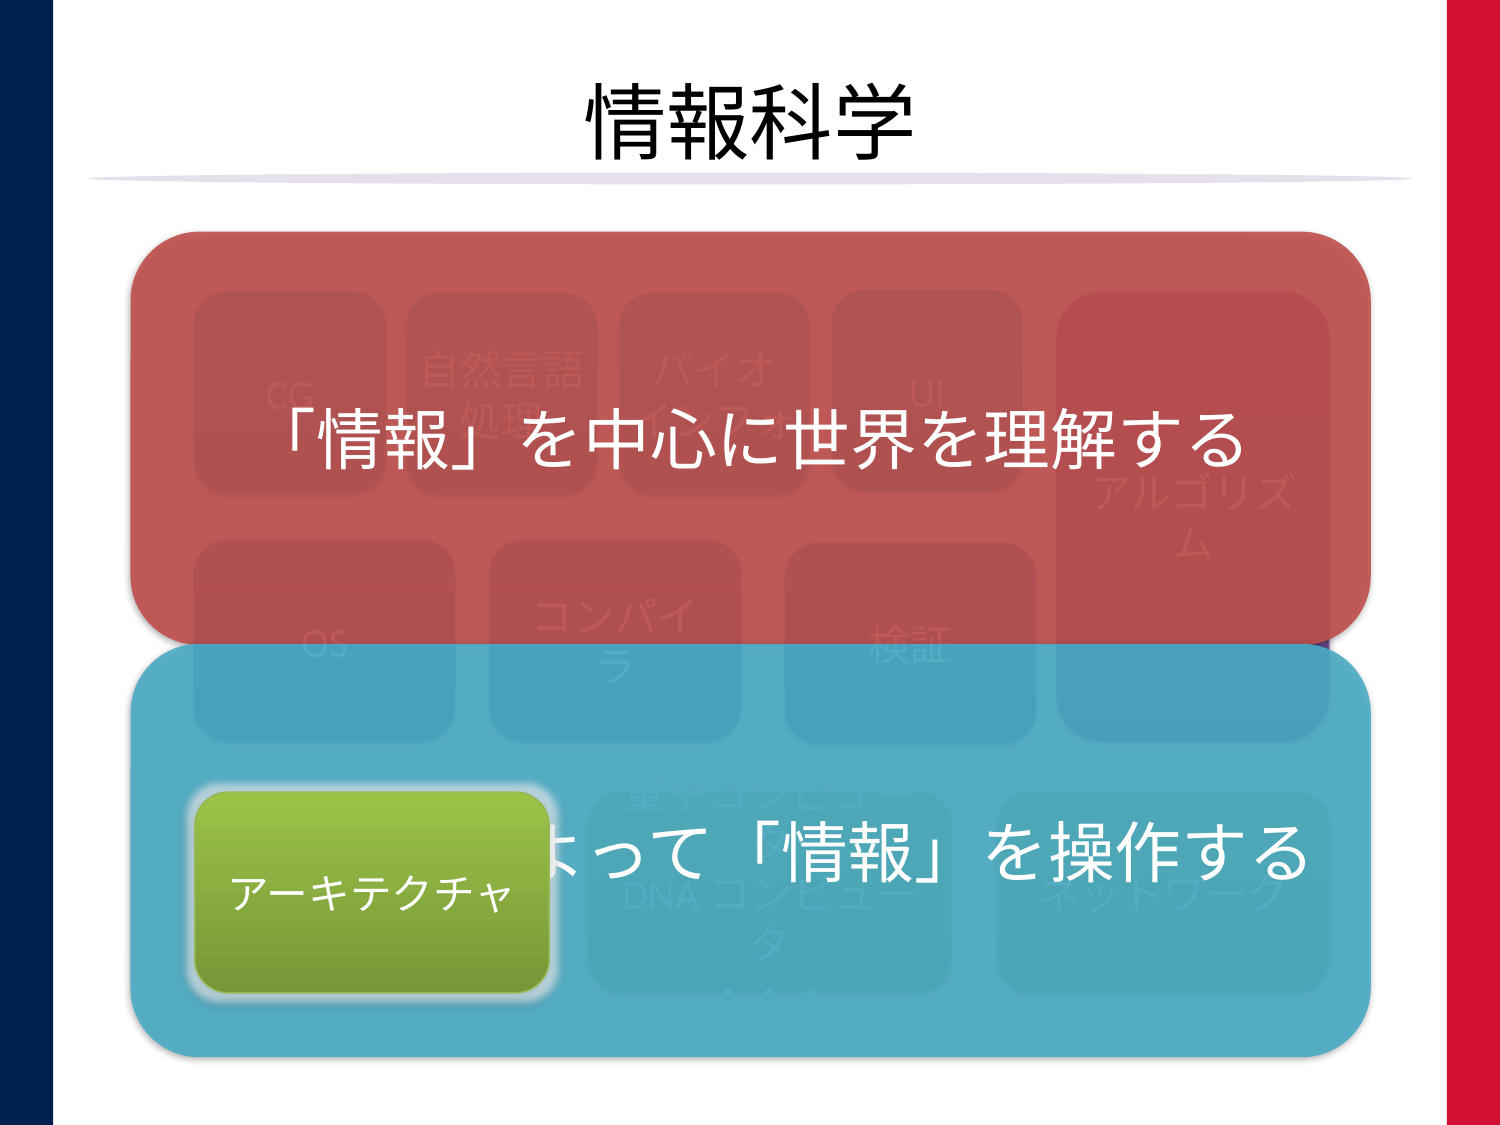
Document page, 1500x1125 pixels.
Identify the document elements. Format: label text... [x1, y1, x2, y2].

text_box アーキテクチャ [193, 791, 550, 994]
text_box 「計算」によって「情報」を操作する [130, 643, 1371, 1058]
title 情報科学 [75, 45, 1425, 197]
text_box 「情報」を中心に世界を理解する [130, 231, 1371, 644]
